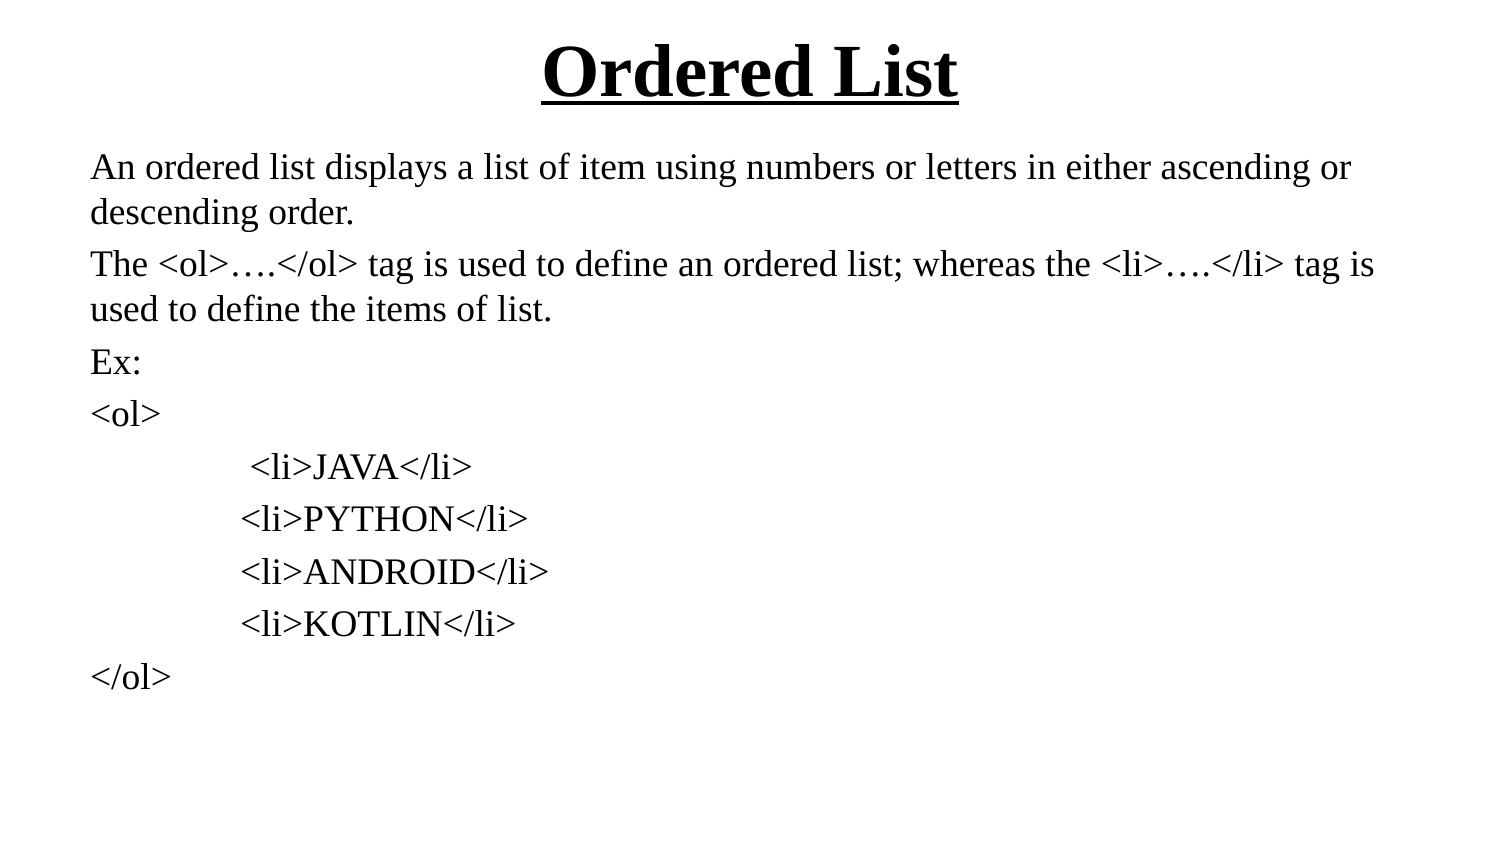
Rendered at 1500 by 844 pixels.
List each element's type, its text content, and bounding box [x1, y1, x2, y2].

title Ordered List [75, 9, 1425, 125]
list An ordered list displays a list of item using numbers or letters in either ascending or descending order. The <ol>….</ol> tag is used to define an ordered list; whereas the <li>….</li> tag is used to define the items of list. Ex: <ol> <li>JAVA</li> <li>PYTHON</li> <li>ANDROID</li> <li>KOTLIN</li> </ol> [75, 134, 1425, 760]
